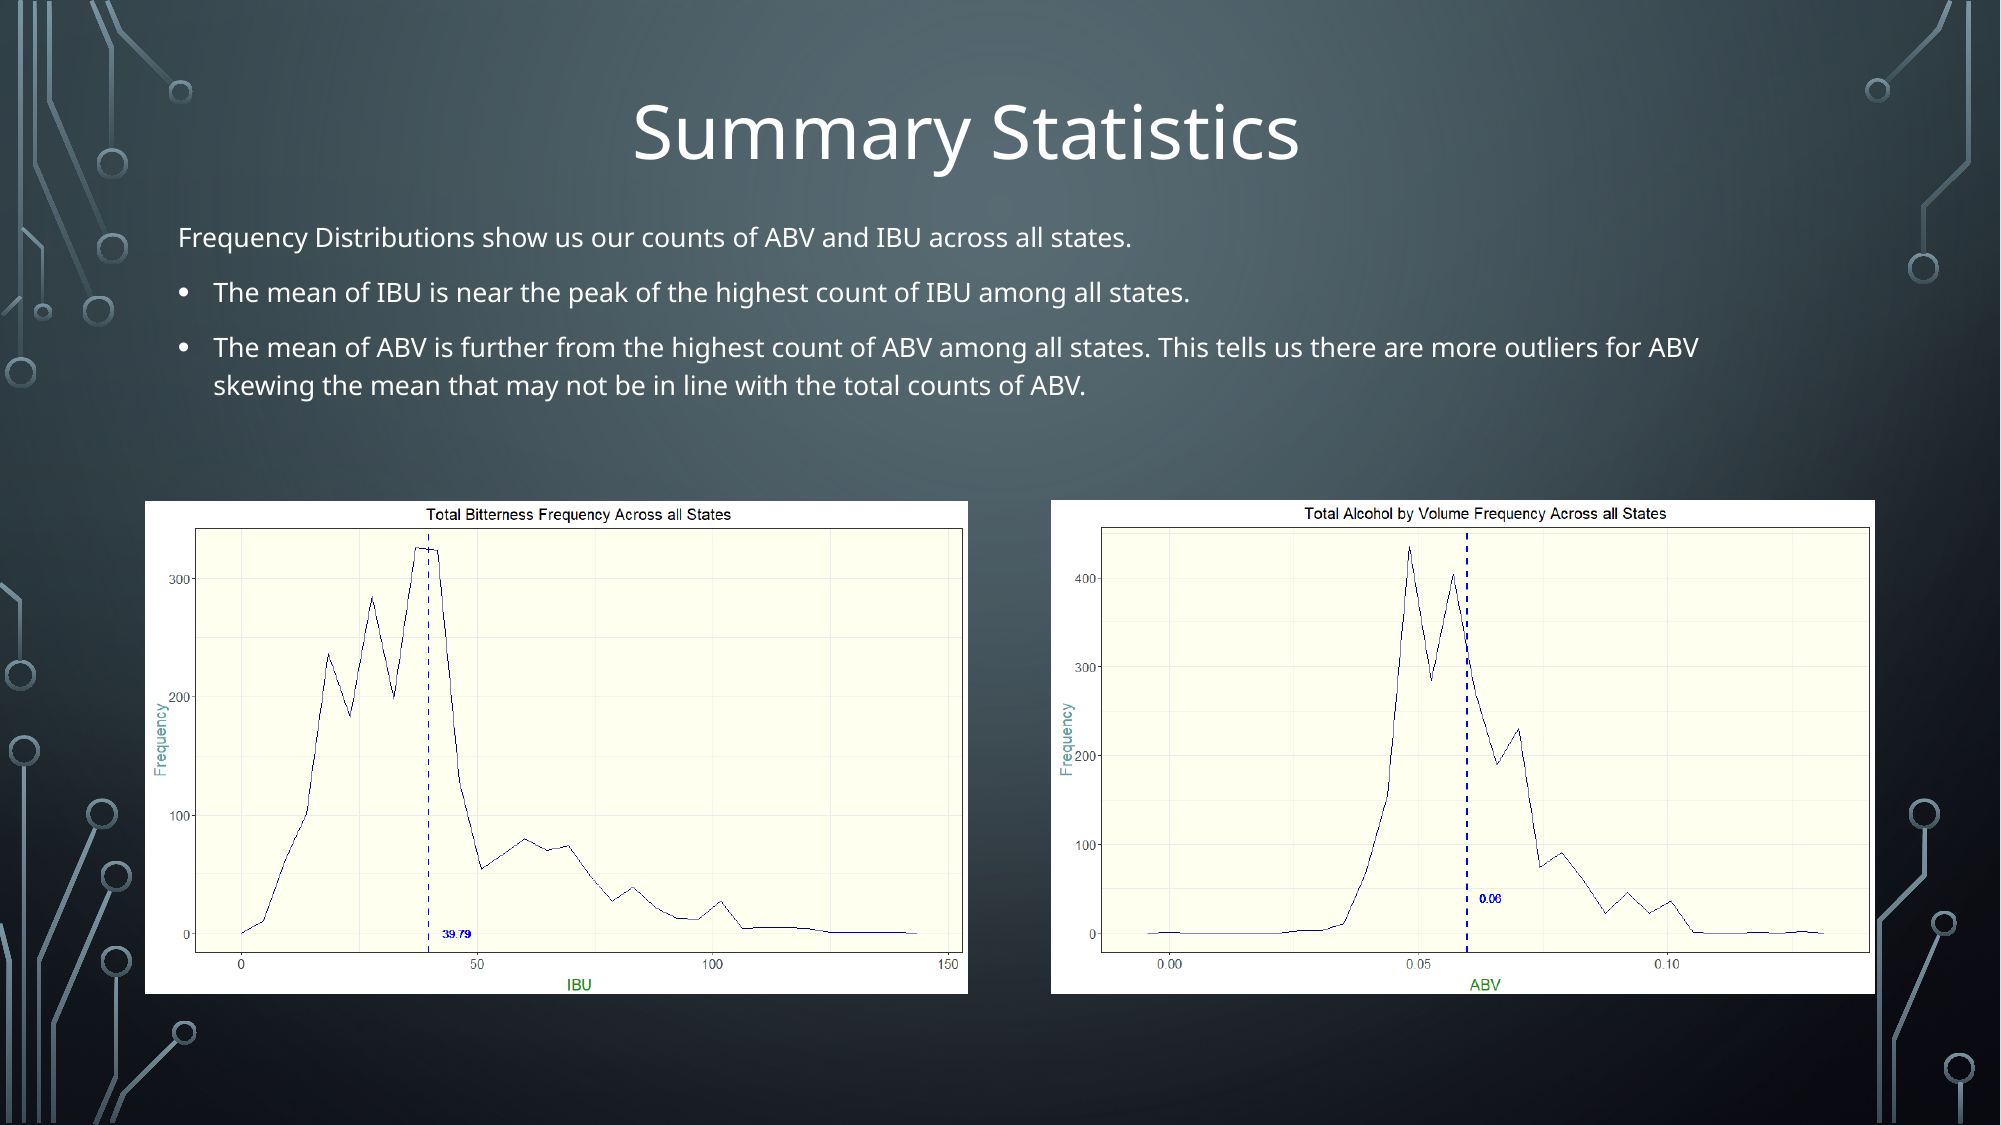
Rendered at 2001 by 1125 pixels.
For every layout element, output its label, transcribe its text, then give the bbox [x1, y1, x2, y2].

title Summary Statistics [485, 48, 1449, 207]
list Frequency Distributions show us our counts of ABV and IBU across all states. The mean of IBU is near the peak of the highest count of IBU among all states. The mean of ABV is further from the highest count of ABV among all states. This tells us there are more outliers for ABV skewing the mean that may not be in line with the total counts of ABV. [162, 207, 1737, 409]
picture [144, 501, 968, 995]
picture [1051, 500, 1876, 995]
